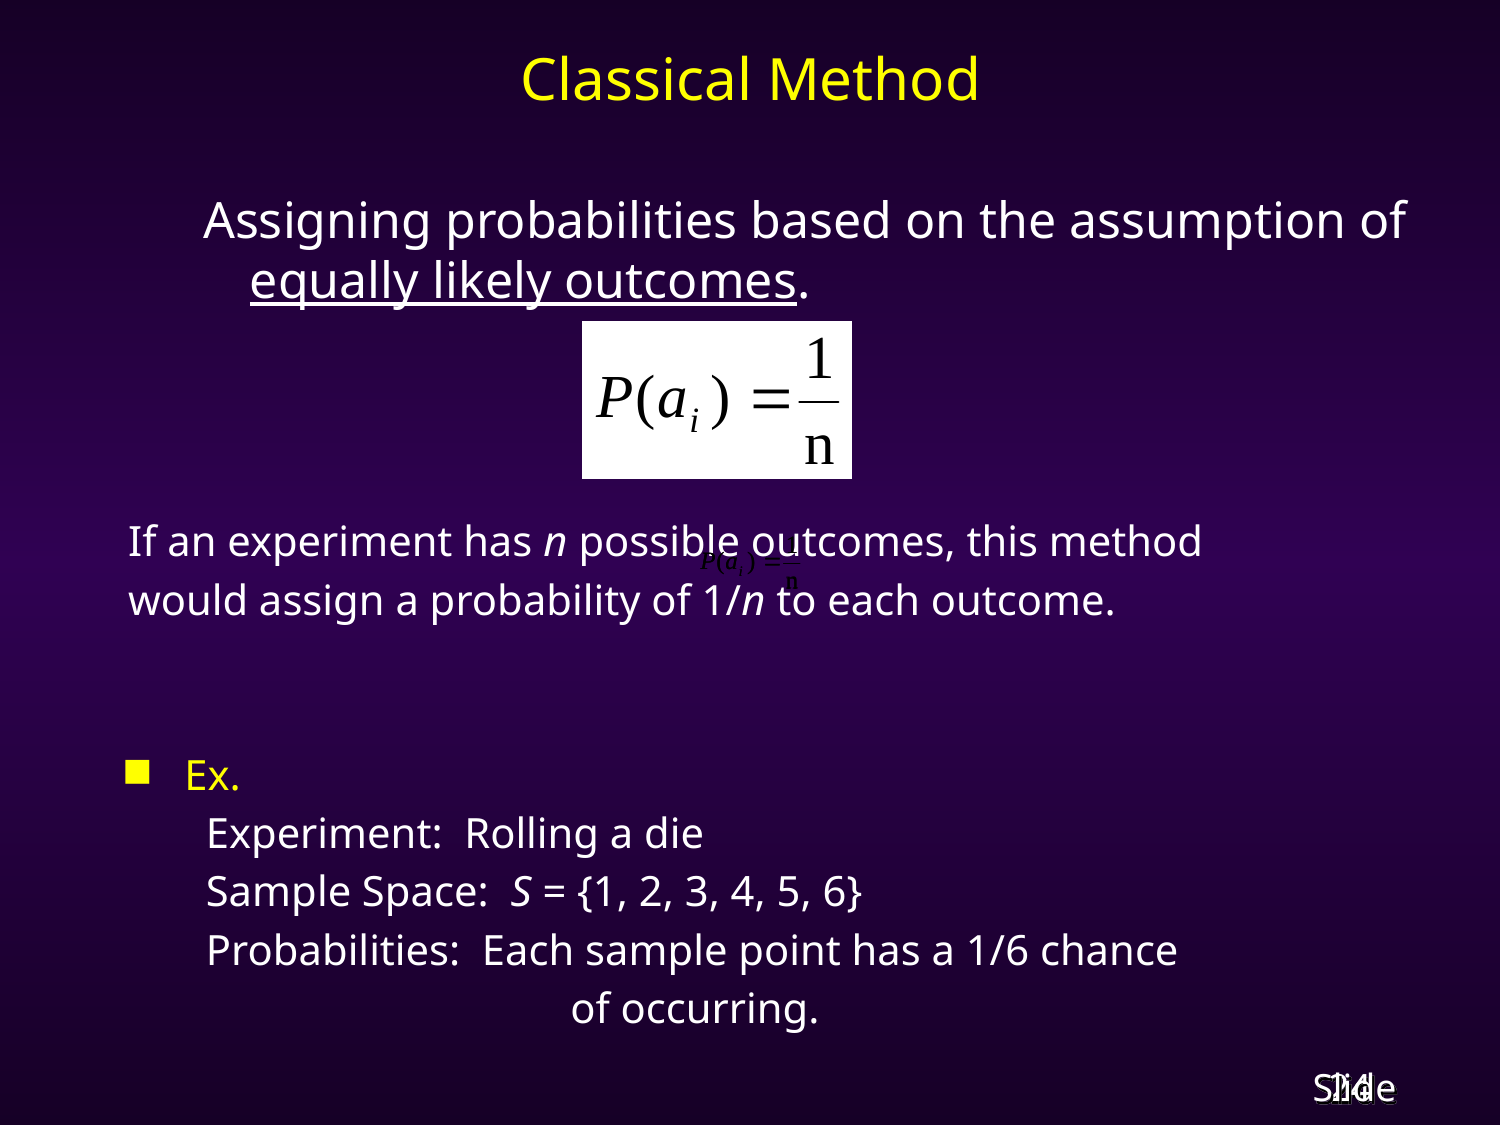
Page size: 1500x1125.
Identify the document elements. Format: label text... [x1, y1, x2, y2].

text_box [581, 320, 853, 479]
title Classical Method [112, 31, 1389, 123]
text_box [694, 529, 806, 595]
list Assigning probabilities based on the assumption of equally likely outcomes. If an experiment has n possible outcomes, this method would assign a probability of 1/n to each outcome. Ex. Experiment: Rolling a die Sample Space: S = {1, 2, 3, 4, 5, 6} Probabilities: Each sample point has a 1/6 chance of occurring. [112, 180, 1433, 1085]
